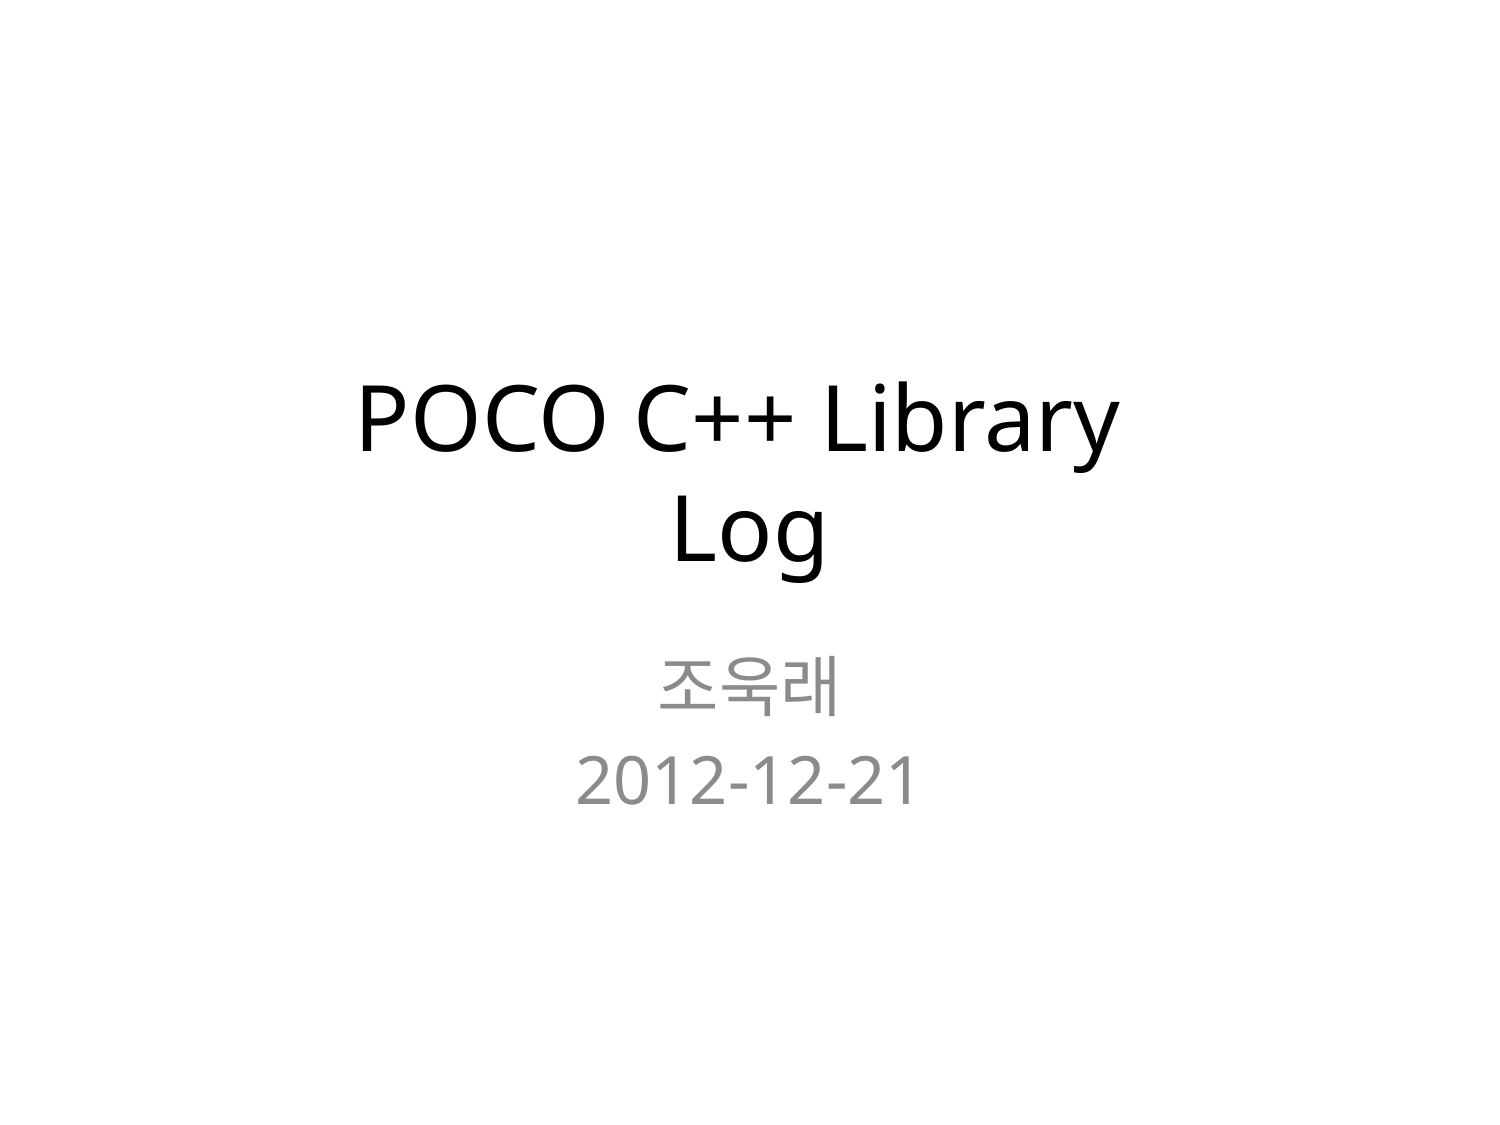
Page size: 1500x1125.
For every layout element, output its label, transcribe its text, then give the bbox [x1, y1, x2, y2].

subtitle 조욱래 2012-12-21 [225, 637, 1275, 925]
title POCO C++ Library Log [112, 349, 1388, 591]
